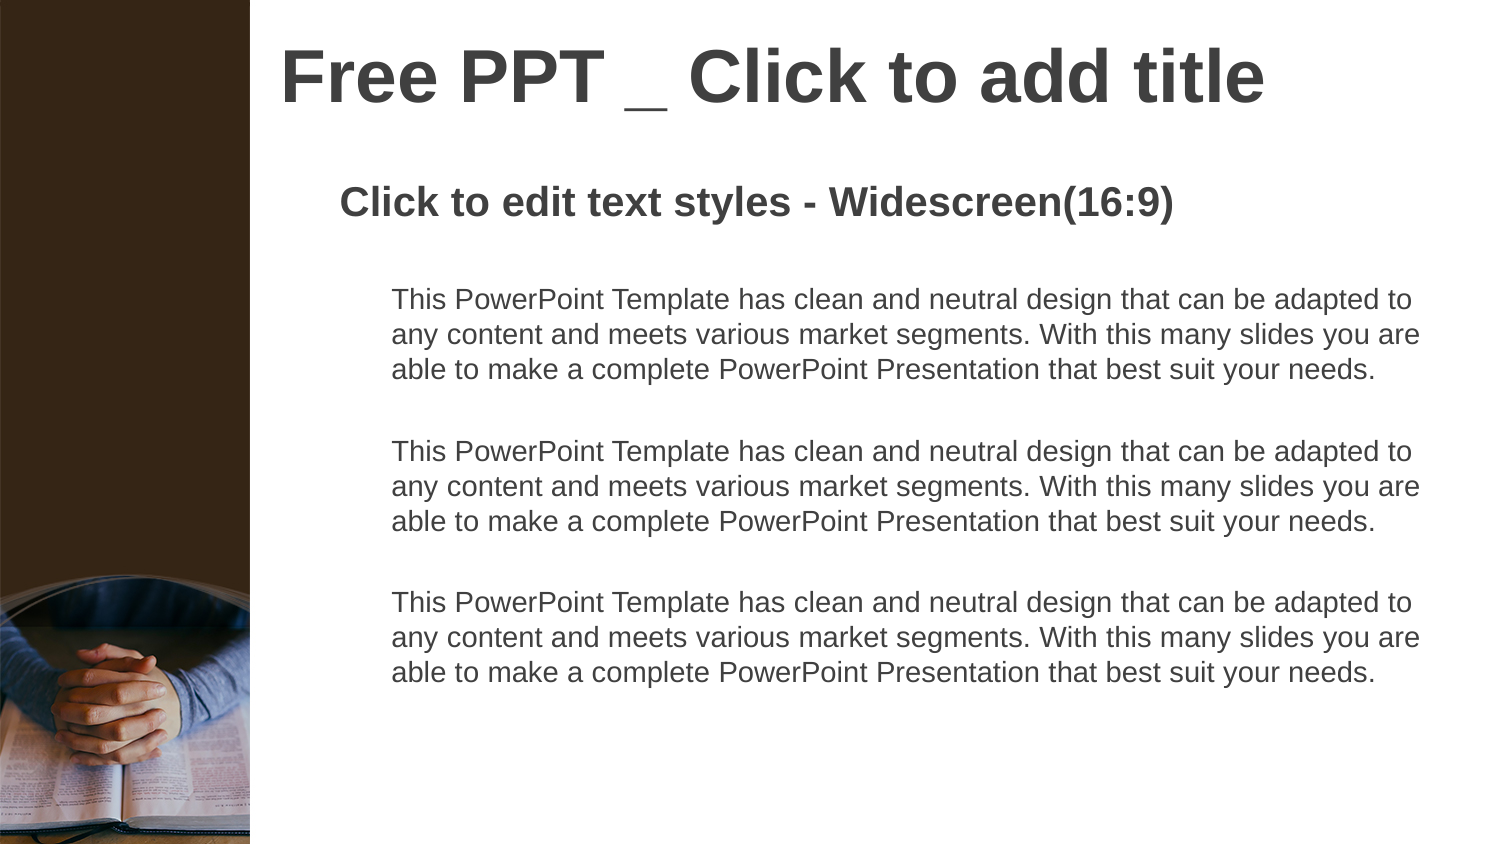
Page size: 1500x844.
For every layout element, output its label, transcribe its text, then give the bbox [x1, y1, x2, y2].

title Free PPT _ Click to add title [265, 0, 1500, 146]
list Click to edit text styles - Widescreen(16:9) [324, 161, 1459, 238]
picture [0, 0, 1500, 844]
list This PowerPoint Template has clean and neutral design that can be adapted to any content and meets various market segments. With this many slides you are able to make a complete PowerPoint Presentation that best suit your needs. This PowerPoint Template has clean and neutral design that can be adapted to any content and meets various market segments. With this many slides you are able to make a complete PowerPoint Presentation that best suit your needs. This PowerPoint Template has clean and neutral design that can be adapted to any content and meets various market segments. With this many slides you are able to make a complete PowerPoint Presentation that best suit your needs. [326, 273, 1461, 765]
